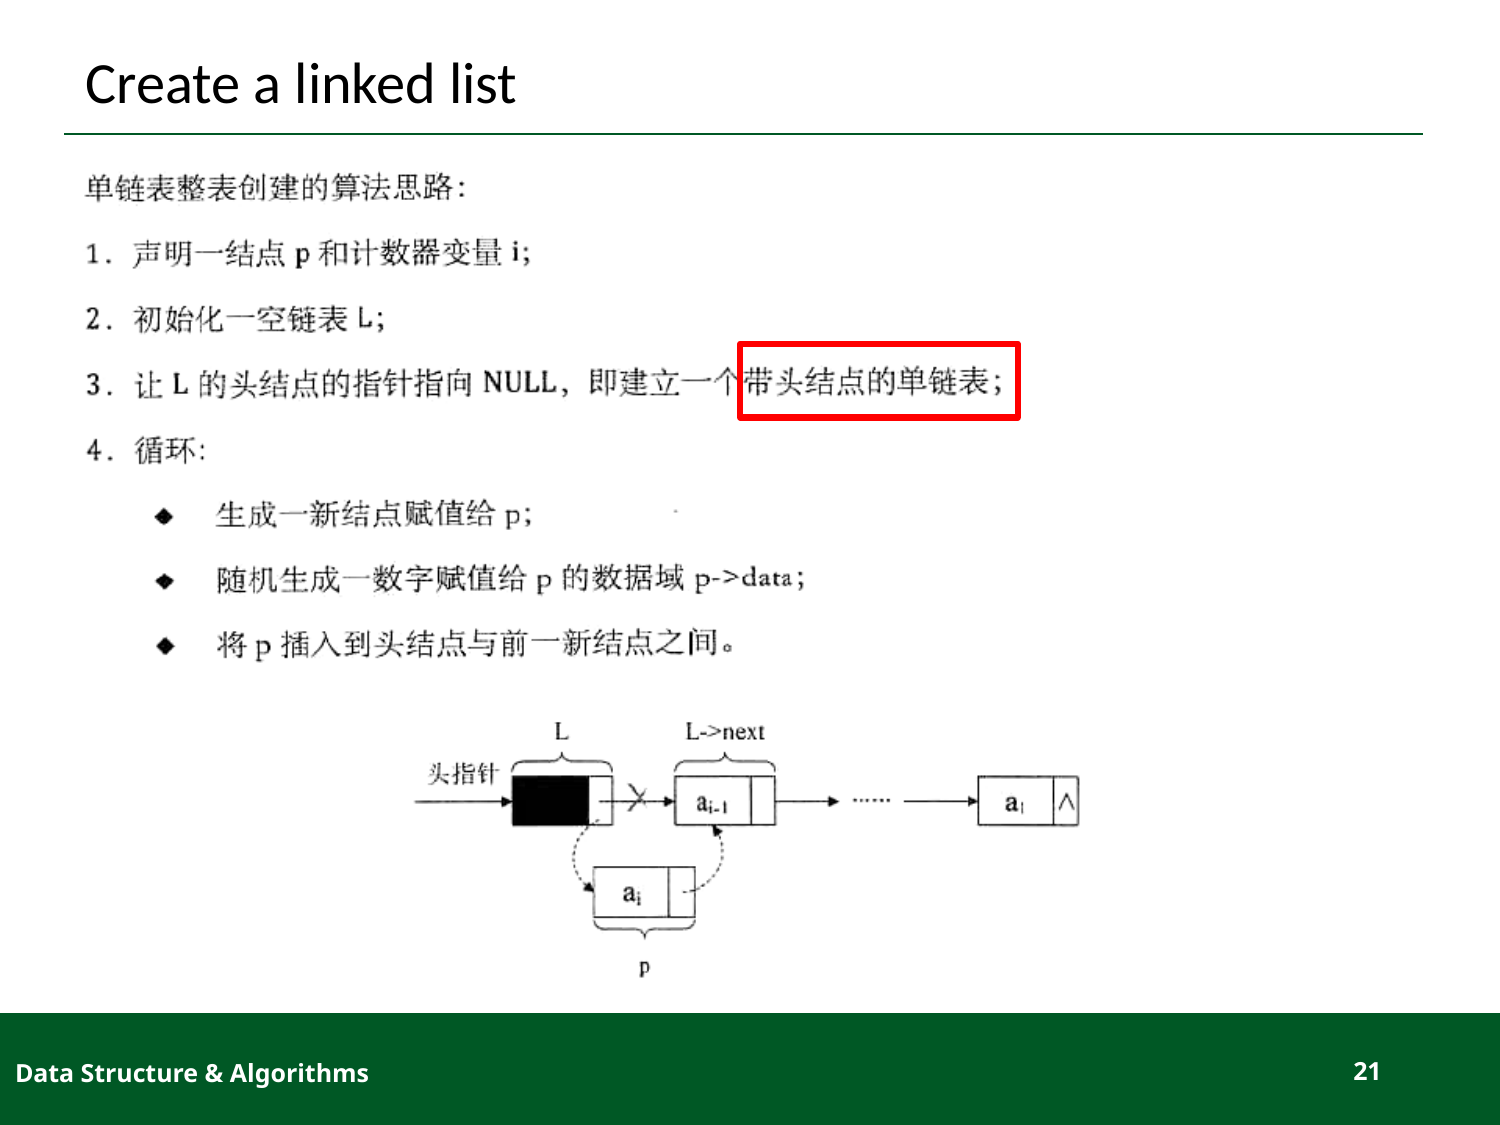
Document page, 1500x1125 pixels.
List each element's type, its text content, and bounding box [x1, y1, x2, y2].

footer Data Structure & Algorithms [0, 1042, 507, 1103]
slide_number 21 [1059, 1042, 1397, 1103]
picture [411, 710, 1089, 984]
picture [80, 164, 1018, 677]
title Create a linked list [70, 34, 1430, 135]
